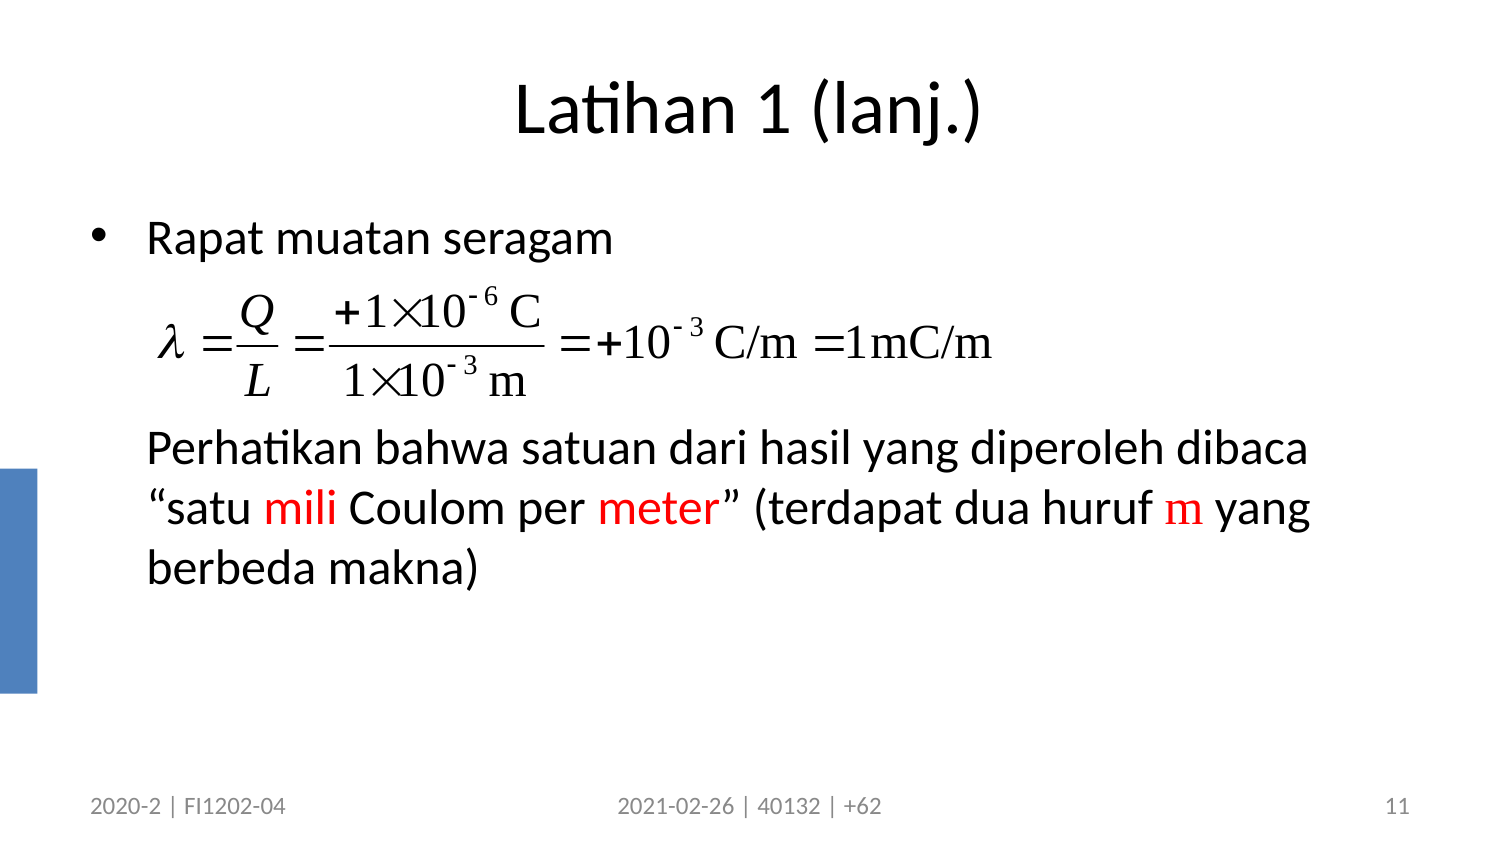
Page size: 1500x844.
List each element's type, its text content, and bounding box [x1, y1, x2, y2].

footer 2021-02-26 | 40132 | +62 [512, 782, 988, 827]
slide_number 11 [1074, 782, 1425, 827]
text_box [149, 272, 1002, 421]
title Latihan 1 (lanj.) [74, 33, 1426, 175]
slide_number 2020-2 | FI1202-04 [75, 782, 463, 827]
list Rapat muatan seragam Perhatikan bahwa satuan dari hasil yang diperoleh dibaca “satu mili Coulom per meter” (terdapat dua huruf m yang berbeda makna) [74, 196, 1426, 754]
